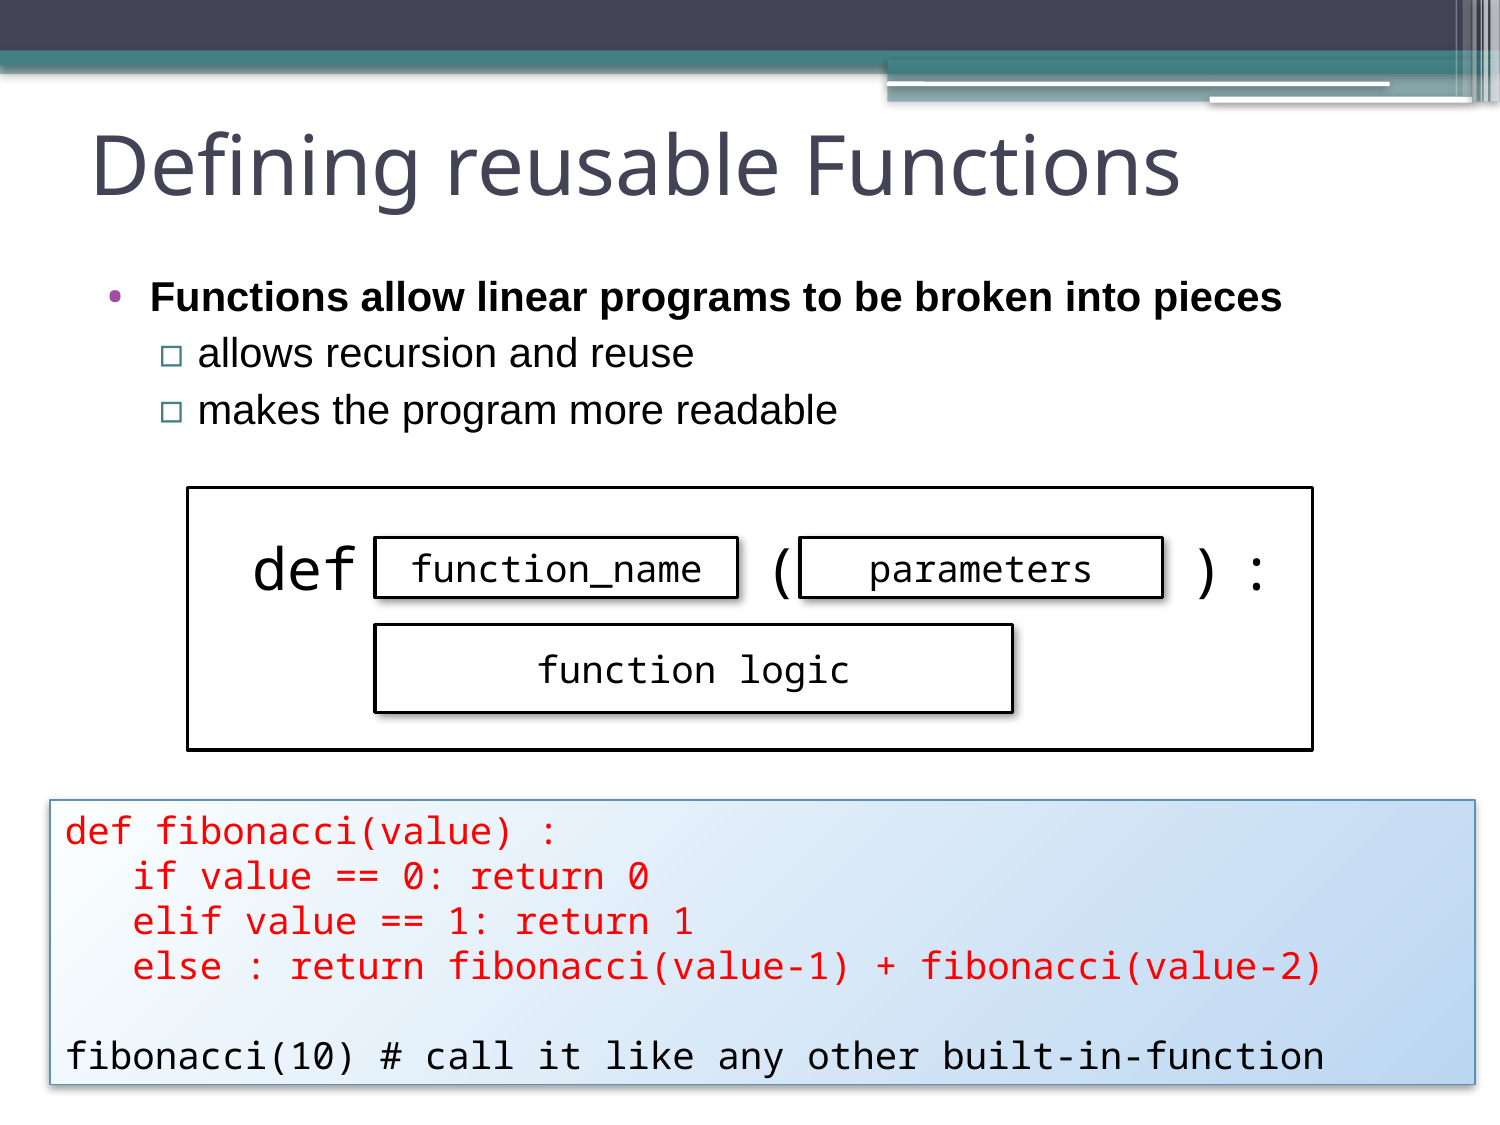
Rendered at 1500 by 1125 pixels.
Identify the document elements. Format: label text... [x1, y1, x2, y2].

text_box def fibonacci(value) : if value == 0: return 0 elif value == 1: return 1 else : return fibonacci(value-1) + fibonacci(value-2) fibonacci(10) # call it like any other built-in-function [49, 799, 1476, 1085]
text_box [186, 486, 1314, 752]
list Functions allow linear programs to be broken into pieces allows recursion and reuse makes the program more readable [75, 262, 1425, 463]
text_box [237, 524, 1301, 713]
title Defining reusable Functions [75, 75, 1425, 250]
